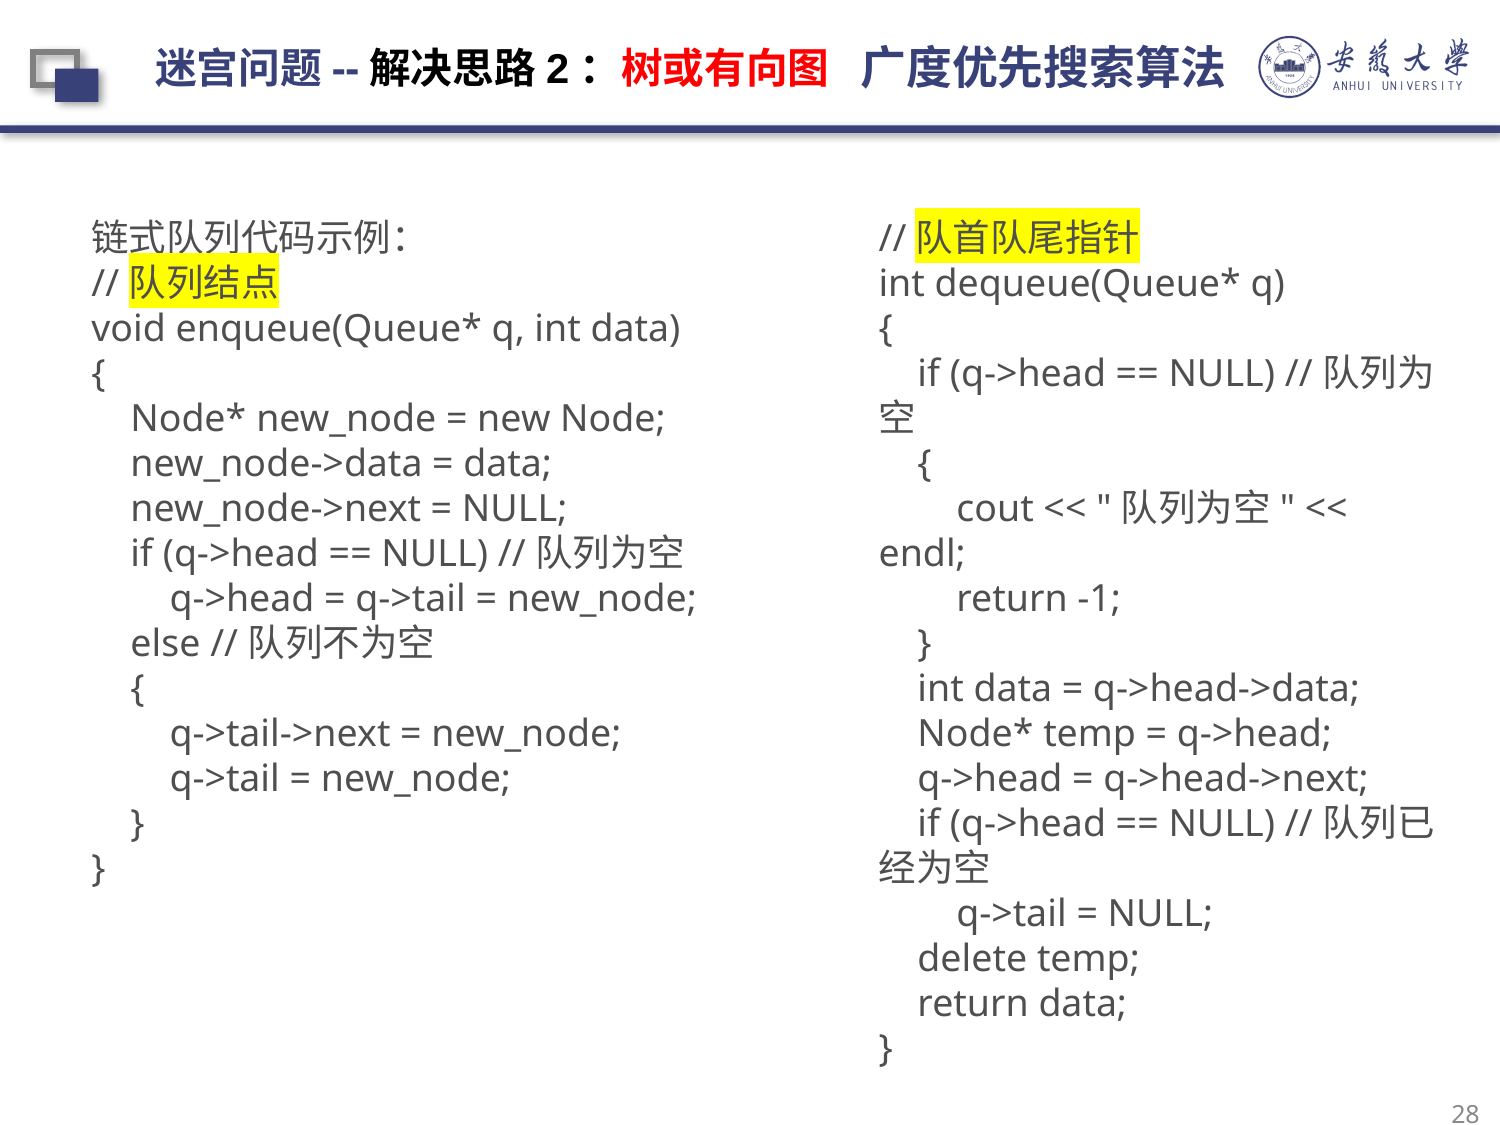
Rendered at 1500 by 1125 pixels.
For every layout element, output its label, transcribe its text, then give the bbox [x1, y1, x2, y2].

text_box 链式队列代码示例： //队列结点 void enqueue(Queue* q, int data) { Node* new_node = new Node; new_node->data = data; new_node->next = NULL; if (q->head == NULL) //队列为空 q->head = q->tail = new_node; else //队列不为空 { q->tail->next = new_node; q->tail = new_node; } } [76, 206, 786, 897]
text_box 迷宫问题--解决思路2：树或有向图 [140, 34, 845, 99]
picture [1256, 30, 1480, 102]
text_box //队首队尾指针 int dequeue(Queue* q) { if (q->head == NULL) //队列为空 { cout << "队列为空" << endl; return -1; } int data = q->head->data; Node* temp = q->head; q->head = q->head->next; if (q->head == NULL) //队列已经为空 q->tail = NULL; delete temp; return data; } [863, 206, 1455, 1077]
text_box 广度优先搜索算法 [846, 30, 1242, 101]
text_box 28 [1157, 1085, 1495, 1125]
